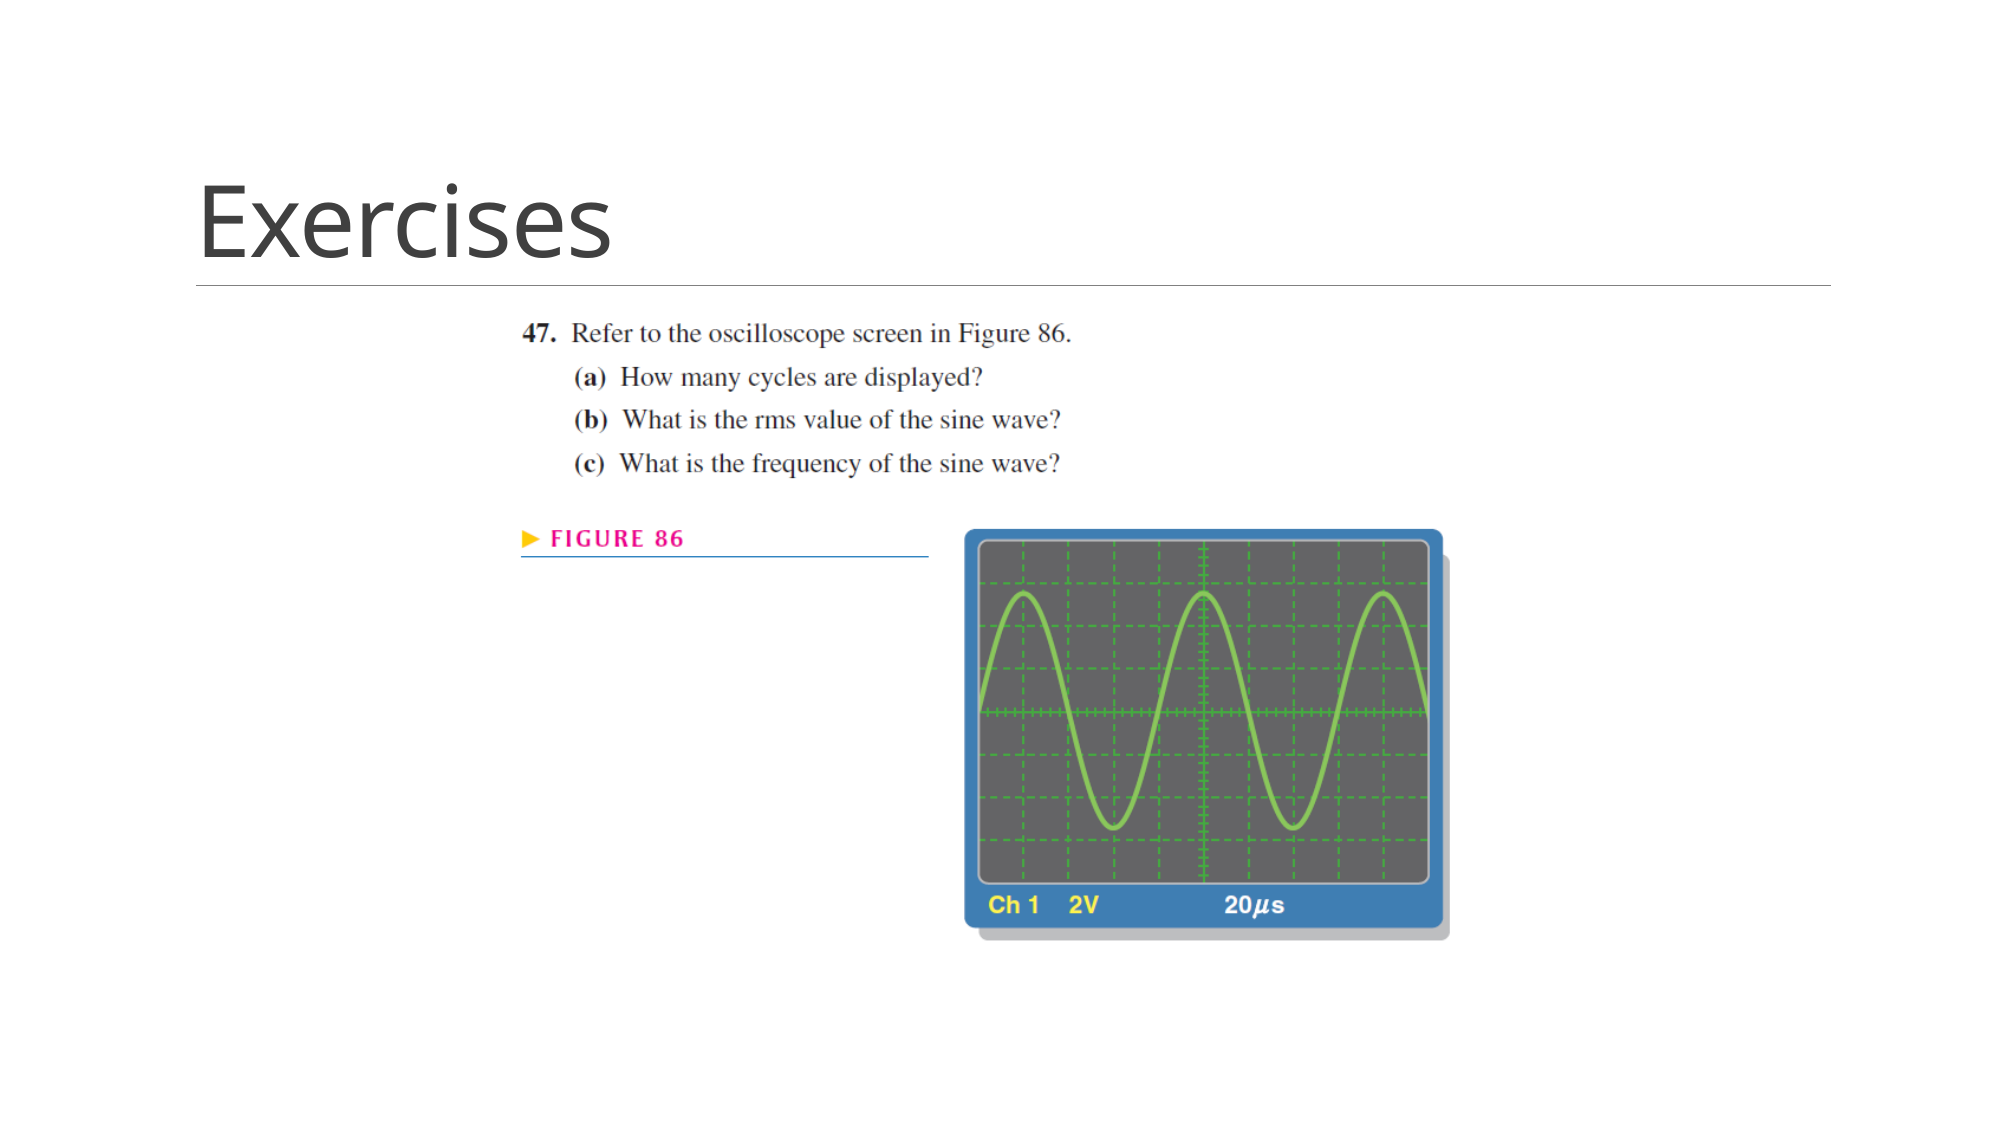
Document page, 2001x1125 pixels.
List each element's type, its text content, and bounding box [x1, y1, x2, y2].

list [487, 302, 1522, 964]
title Exercises [180, 47, 1830, 285]
